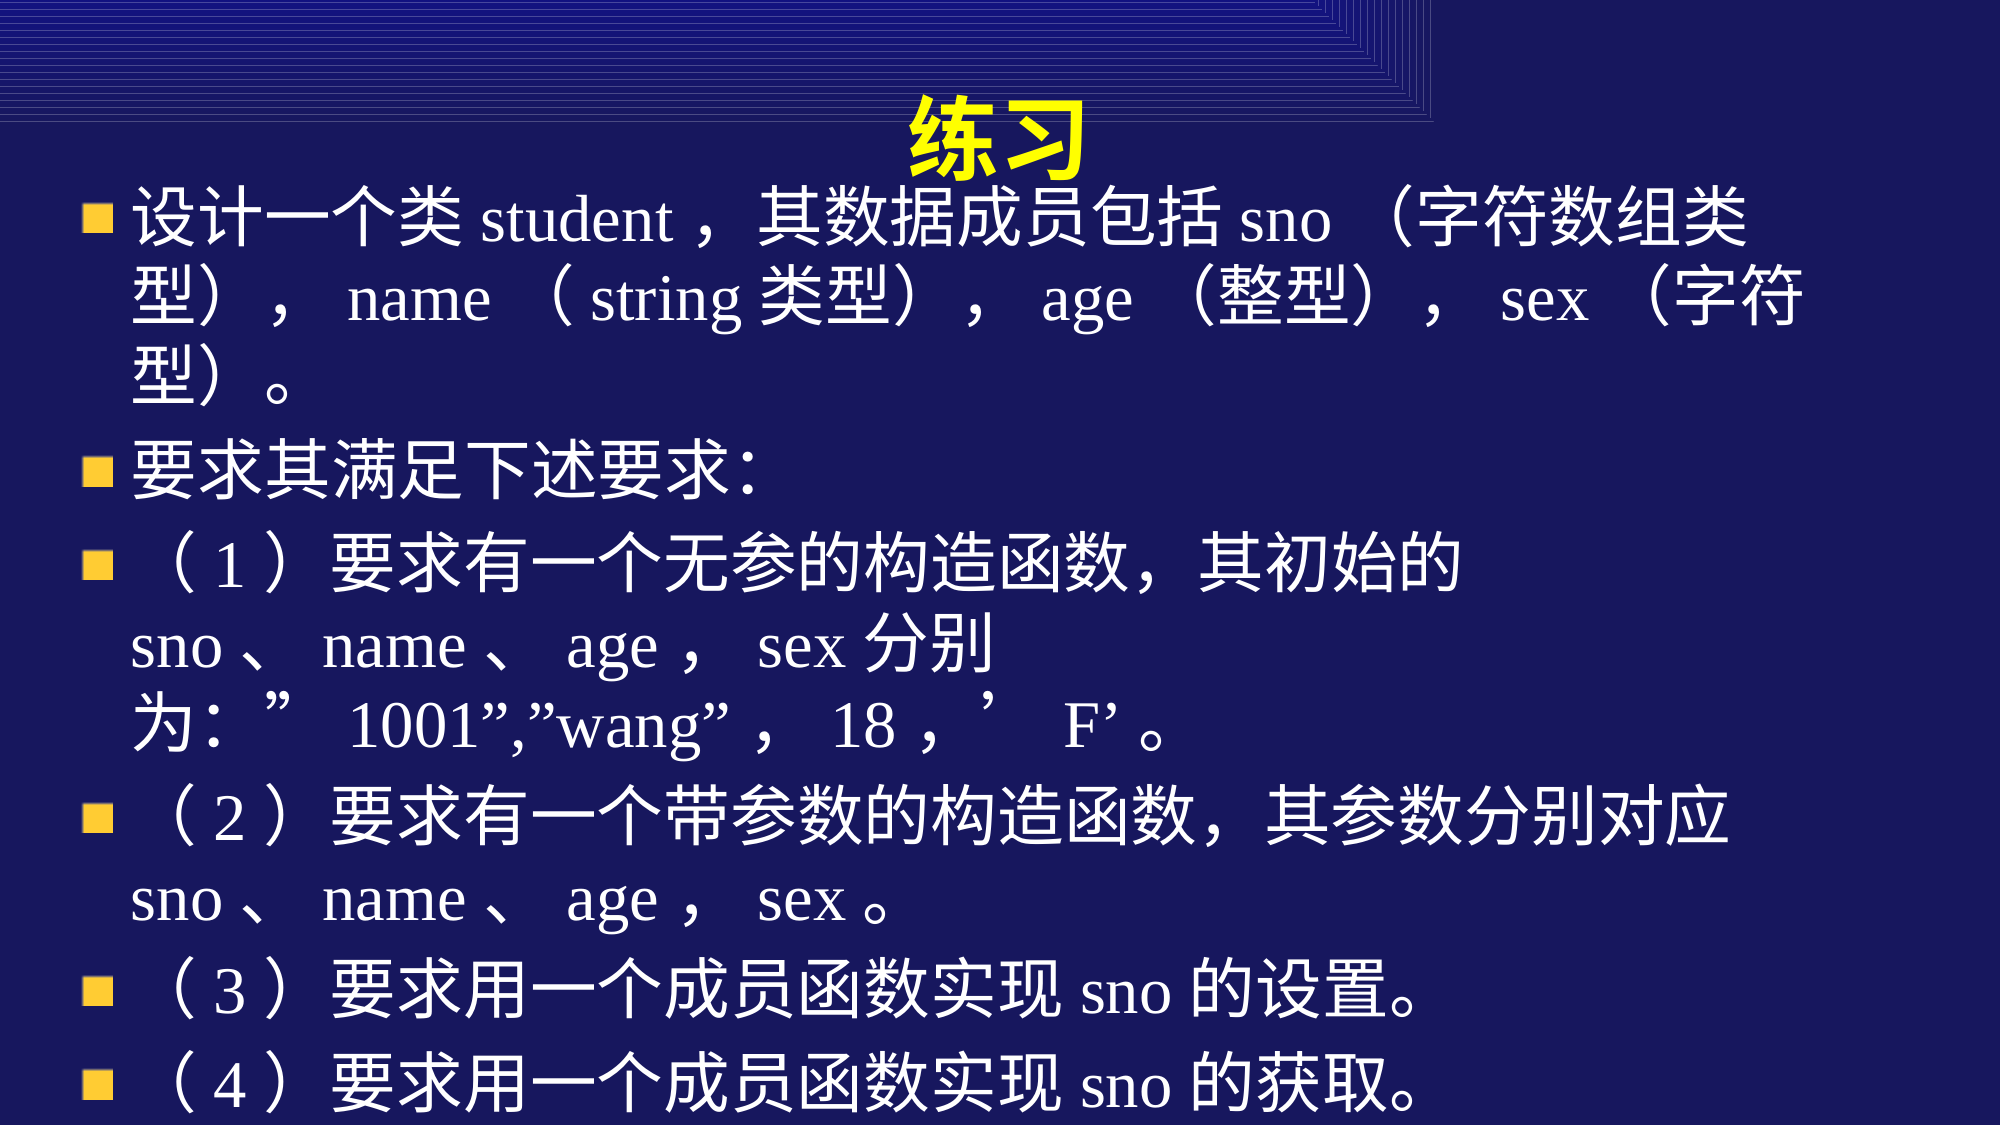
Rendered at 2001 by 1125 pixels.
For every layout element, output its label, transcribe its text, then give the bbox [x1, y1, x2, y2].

picture [74, 542, 113, 580]
picture [74, 448, 113, 487]
picture [74, 1061, 113, 1100]
title 练习 [149, 42, 1850, 166]
picture [74, 195, 113, 233]
picture [74, 795, 113, 833]
list 设计一个类student，其数据成员包括sno（字符数组类型），name（string类型），age（整型），sex（字符型）。 要求其满足下述要求： （1）要求有一个无参的构造函数，其初始的sno、name、age，sex分别为：”1001”,”wang”，18，’F’。 （2）要求有一个带参数的构造函数，其参数分别对应sno、name、age，sex。 （3）要求用一个成员函数实现sno的设置。 （4）要求用一个成员函数实现sno的获取。 （5）要求用一个成员函数实现数据成员的输出。 [59, 166, 1850, 959]
picture [74, 968, 113, 1006]
